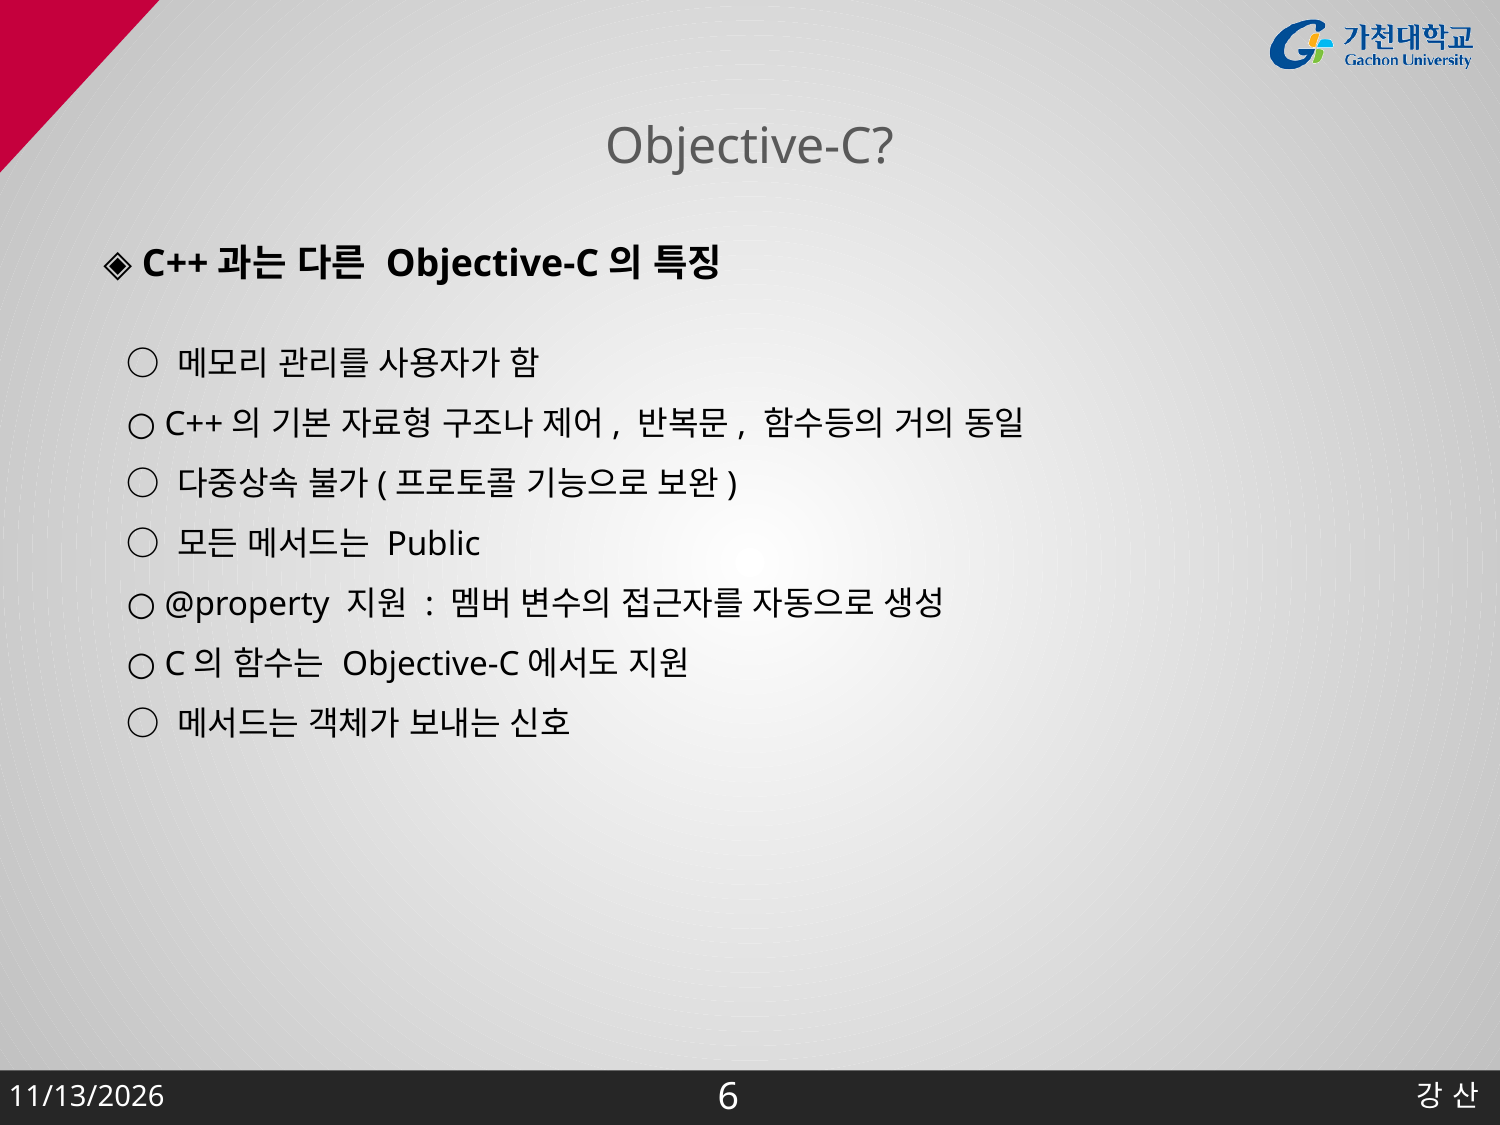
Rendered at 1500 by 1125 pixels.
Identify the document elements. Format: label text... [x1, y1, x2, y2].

picture [1244, 0, 1495, 90]
title Objective-C? [75, 101, 1425, 185]
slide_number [0, 1069, 344, 1125]
text_box ◈ C++과는 다른 Objective-C의 특징 [88, 231, 1447, 292]
text_box ○ 메모리 관리를 사용자가 함 ○ C++의 기본 자료형 구조나 제어, 반복문, 함수등의 거의 동일 ○ 다중상속 불가(프로토콜 기능으로 보완) ○ 모든 메서드는 Public ○ @property 지원 : 멤버 변수의 접근자를 자동으로 생성 ○ C의 함수는 Objective-C에서도 지원 ○ 메서드는 객체가 보내는 신호 [112, 315, 1500, 750]
footer 강 산 [1019, 1069, 1495, 1125]
